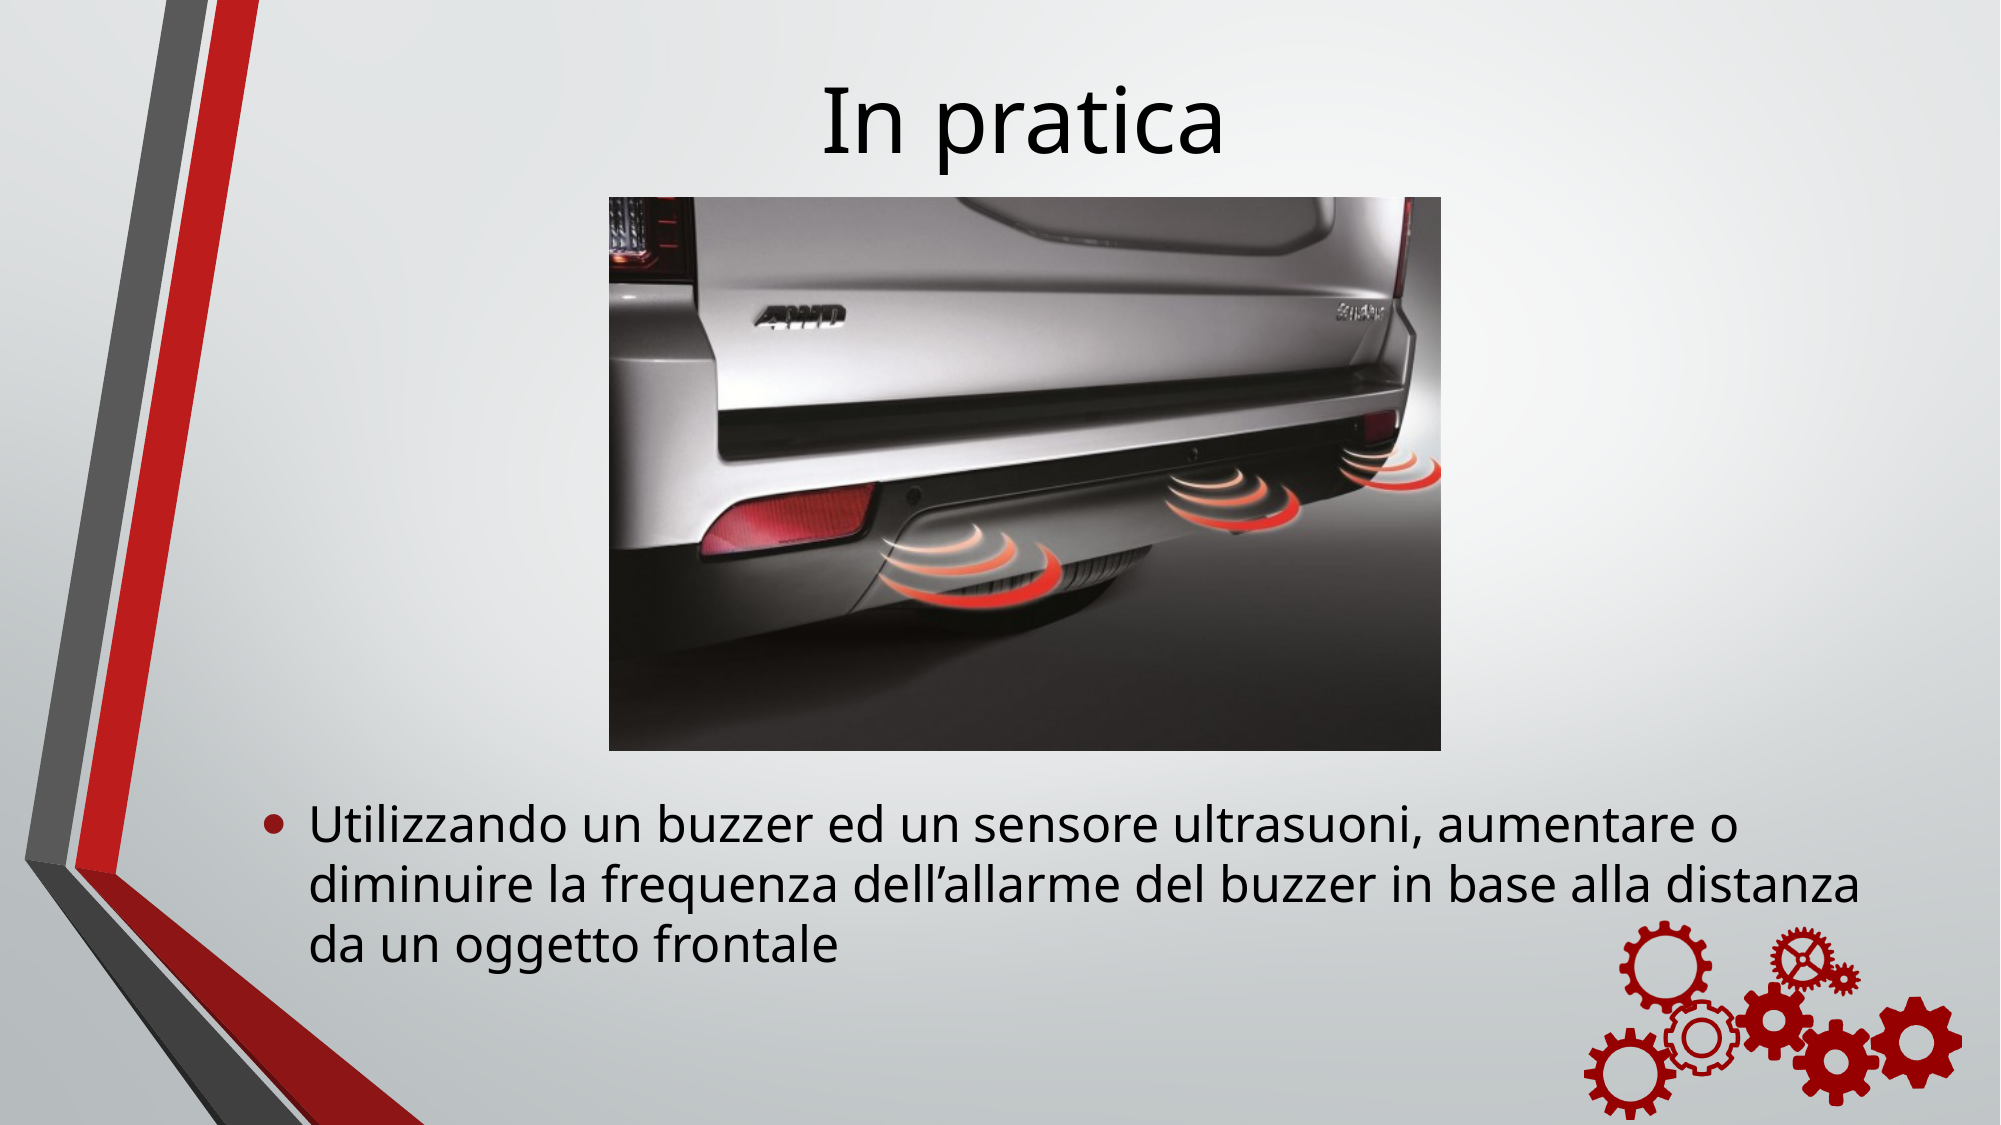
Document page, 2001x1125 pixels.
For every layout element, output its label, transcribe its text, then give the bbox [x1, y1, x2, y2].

text_box In pratica [349, 23, 1700, 211]
picture [1584, 920, 1962, 1120]
picture [609, 196, 1441, 751]
list Utilizzando un buzzer ed un sensore ultrasuoni, aumentare o diminuire la frequenza dell’allarme del buzzer in base alla distanza da un oggetto frontale [246, 667, 1890, 1125]
